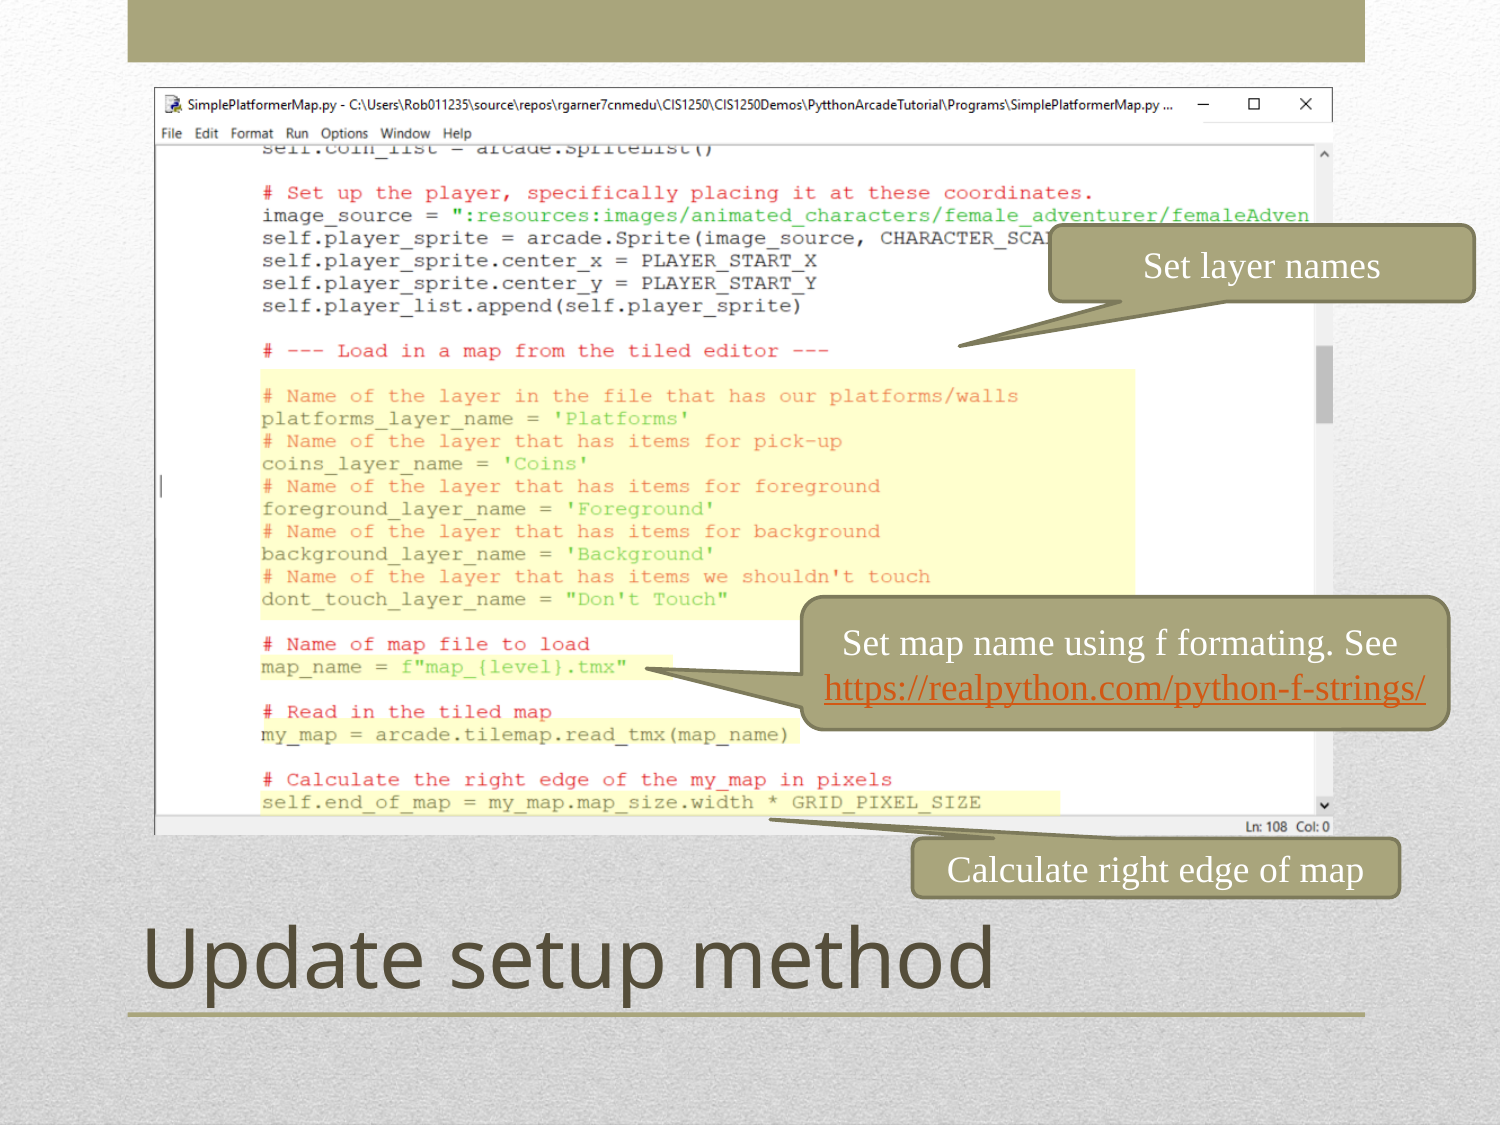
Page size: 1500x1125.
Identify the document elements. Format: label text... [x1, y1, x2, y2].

text_box Set layer names [1338, 223, 1477, 304]
title Update setup method [125, 859, 1238, 1013]
text_box Set map name using f formating. See https://realpython.com/python-f-strings/ [1338, 594, 1451, 732]
text_box Calculate right edge of map [910, 836, 1402, 900]
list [153, 86, 1334, 835]
